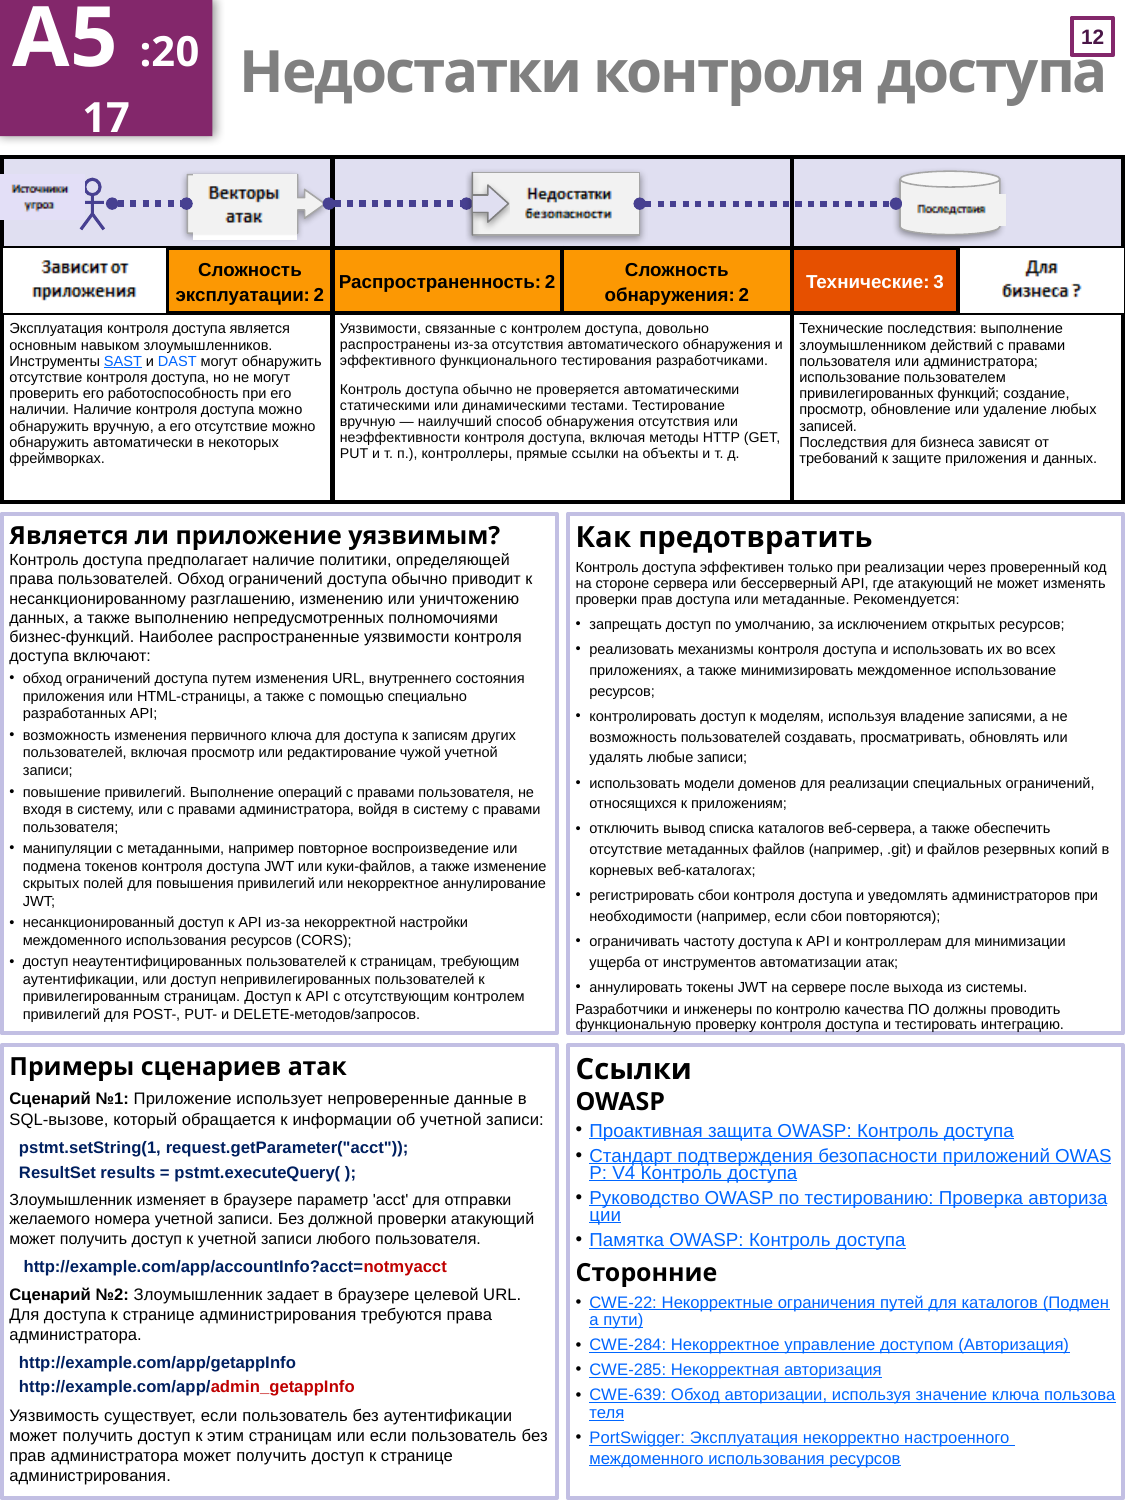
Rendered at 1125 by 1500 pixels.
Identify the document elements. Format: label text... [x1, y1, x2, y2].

table_cell Эксплуатация контроля доступа является основным навыком злоумышленников. Инструменты SAST и DAST могут обнаружить отсутствие контроля доступа, но не могут проверить его работоспособность при его наличии. Наличие контроля доступа можно обнаружить вручную, а его отсутствие можно обнаружить автоматически в некоторых фреймворках. [2, 315, 332, 520]
text_box Как предотвратить Контроль доступа эффективен только при реализации через проверенный код на стороне сервера или беcсерверный API, где атакующий не может изменять проверки прав доступа или метаданные. Рекомендуется: запрещать доступ по умолчанию, за исключением открытых ресурсов; реализовать механизмы контроля доступа и использовать их во всех приложениях, а также минимизировать междоменное использование ресурсов; контролировать доступ к моделям, используя владение записями, а не возможность пользователей создавать, просматривать, обновлять или удалять любые записи; использовать модели доменов для реализации специальных ограничений, относящихся к приложениям; отключить вывод списка каталогов веб-сервера, а также обеспечить отсутствие метаданных файлов (например, .git) и файлов резервных копий в корневых веб-каталогах; регистрировать сбои контроля доступа и уведомлять администраторов при необходимости (например, если сбои повторяются); ограничивать частоту доступа к API и контроллерам для минимизации ущерба от инструментов автоматизации атак; аннулировать токены JWT на сервере после выхода из системы. Разработчики и инженеры по контролю качества ПО должны проводить функциональную проверку контроля доступа и тестировать интеграцию. [566, 512, 1125, 1035]
table_cell Технические: 3 [794, 250, 956, 311]
table_cell Сложность эксплуатации: 2 [169, 250, 330, 311]
table_header [332, 157, 792, 246]
picture [901, 194, 1006, 227]
picture [2, 248, 166, 313]
picture [193, 173, 297, 240]
table_cell Уязвимости, связанные с контролем доступа, довольно распространены из-за отсутствия автоматического обнаружения и эффективного функционального тестирования разработчиками. Контроль доступа обычно не проверяется автоматическими статическими или динамическими тестами. Тестирование вручную — наилучший способ обнаружения отсутствия или неэффективности контроля доступа, включая методы HTTP (GET, PUT и т. п.), контроллеры, прямые ссылки на объекты и т. д. [332, 315, 792, 520]
table_cell Технические последствия: выполнение злоумышленником действий с правами пользователя или администратора; использование пользователем привилегированных функций; создание, просмотр, обновление или удаление любых записей. Последствия для бизнеса зависят от требований к защите приложения и данных. [792, 315, 1123, 520]
picture [960, 248, 1124, 313]
table_header [2, 157, 332, 246]
text_box Является ли приложение уязвимым? Контроль доступа предполагает наличие политики, определяющей права пользователей. Обход ограничений доступа обычно приводит к несанкционированному разглашению, изменению или уничтожению данных, а также выполнению непредусмотренных полномочиями бизнес-функций. Наиболее распространенные уязвимости контроля доступа включают: обход ограничений доступа путем изменения URL, внутреннего состояния приложения или HTML-страницы, а также с помощью специально разработанных API; возможность изменения первичного ключа для доступа к записям других пользователей, включая просмотр или редактирование чужой учетной записи; повышение привилегий. Выполнение операций с правами пользователя, не входя в систему, или с правами администратора, войдя в систему с правами пользователя; манипуляции с метаданными, например повторное воспроизведение или подмена токенов контроля доступа JWT или куки-файлов, а также изменение скрытых полей для повышения привилегий или некорректное аннулирование JWT; несанкционированный доступ к API из-за некорректной настройки междоменного использования ресурсов (CORS); доступ неаутентифицированных пользователей к страницам, требующим аутентификации, или доступ непривилегированных пользователей к привилегированным страницам. Доступ к API с отсутствующим контролем привилегий для POST-, PUT- и DELETE-методов/запросов. [0, 512, 559, 1035]
picture [0, 173, 85, 220]
text_box Ссылки OWASP Проактивная защита OWASP: Контроль доступа Стандарт подтверждения безопасности приложений OWASP: V4 Контроль доступа Руководство OWASP по тестированию: Проверка авторизации Памятка OWASP: Контроль доступа Сторонние CWE-22: Некорректные ограничения путей для каталогов (Подмена пути) CWE-284: Некорректное управление доступом (Авторизация) CWE-285: Некорректная авторизация CWE-639: Обход авторизации, используя значение ключа пользователя PortSwigger: Эксплуатация некорректно настроенного междоменного использования ресурсов [566, 1043, 1125, 1500]
picture [509, 173, 630, 231]
table_cell Сложность обнаружения: 2 [564, 250, 790, 311]
list A5 :2017 [0, 0, 213, 137]
title Недостатки контроля доступа [225, 12, 1125, 138]
table_cell Распространенность: 2 [335, 250, 560, 311]
text_box Примеры сценариев атак Сценарий №1: Приложение использует непроверенные данные в SQL-вызове, который обращается к информации об учетной записи: pstmt.setString(1, request.getParameter("acct")); ResultSet results = pstmt.executeQuery( ); Злоумышленник изменяет в браузере параметр 'acct' для отправки желаемого номера учетной записи. Без должной проверки атакующий может получить доступ к учетной записи любого пользователя. http://example.com/app/accountInfo?acct=notmyacct Сценарий №2: Злоумышленник задает в браузере целевой URL. Для доступа к странице администрирования требуются права администратора. http://example.com/app/getappInfo http://example.com/app/admin_getappInfo Уязвимость существует, если пользователь без аутентификации может получить доступ к этим страницам или если пользователь без прав администратора может получить доступ к странице администрирования. [0, 1043, 559, 1500]
table_header [792, 157, 1123, 246]
